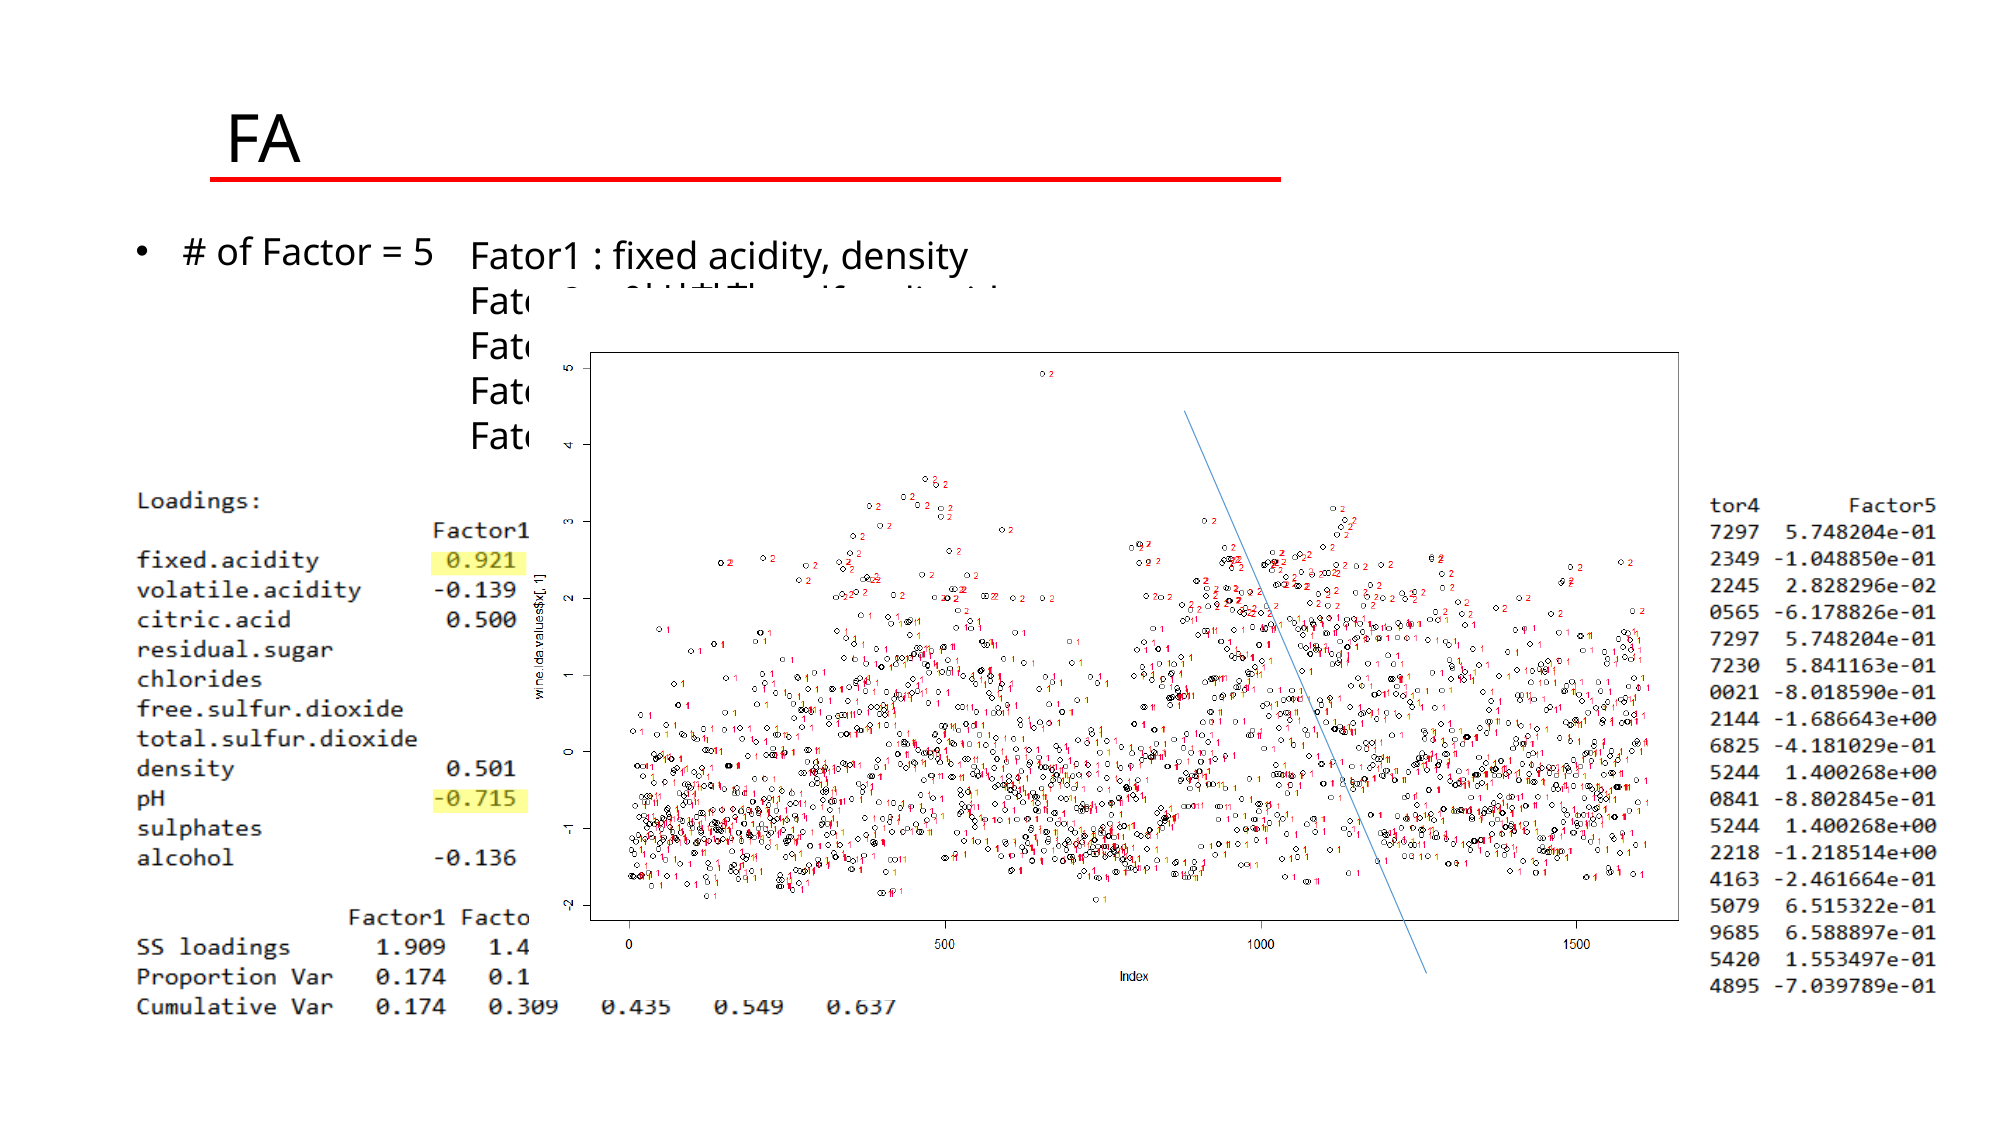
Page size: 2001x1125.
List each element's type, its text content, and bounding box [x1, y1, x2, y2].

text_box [1184, 410, 1427, 974]
picture [132, 288, 1944, 1027]
text_box # of Factor = 5 [120, 220, 450, 280]
text_box Fator1 : fixed acidity, density Fator2 : 이산화황 sulfur dioxide Fator3 : acidity Fator4 : residual suger, density Fator5 : 알코올 Alcohol [454, 224, 1049, 485]
text_box FA [210, 18, 1526, 206]
